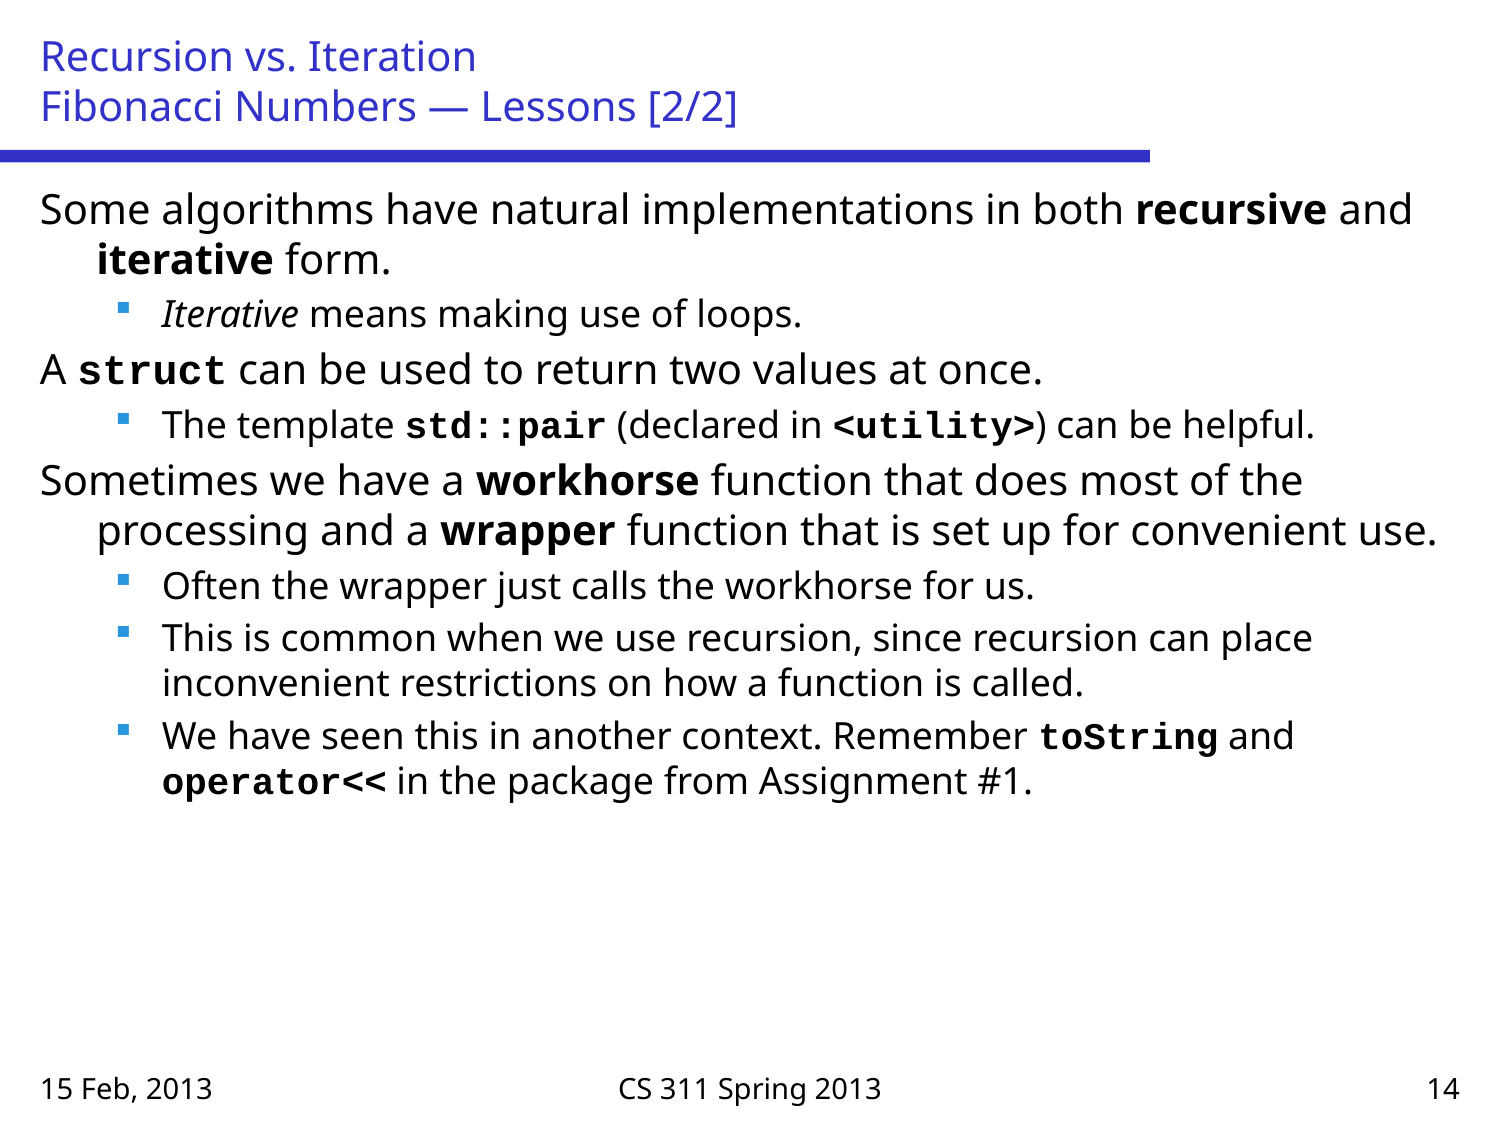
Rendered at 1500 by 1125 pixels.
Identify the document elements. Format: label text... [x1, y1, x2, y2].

slide_number 14 [1125, 1062, 1475, 1113]
title Recursion vs. Iteration Fibonacci Numbers — Lessons [2/2] [24, 24, 1475, 138]
list Some algorithms have natural implementations in both recursive and iterative form. Iterative means making use of loops. A struct can be used to return two values at once. The template std::pair (declared in <utility>) can be helpful. Sometimes we have a workhorse function that does most of the processing and a wrapper function that is set up for convenient use. Often the wrapper just calls the workhorse for us. This is common when we use recursion, since recursion can place inconvenient restrictions on how a function is called. We have seen this in another context. Remember toString and operator<< in the package from Assignment #1. [24, 174, 1475, 1050]
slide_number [24, 1062, 375, 1113]
footer CS 311 Spring 2013 [387, 1062, 1113, 1113]
